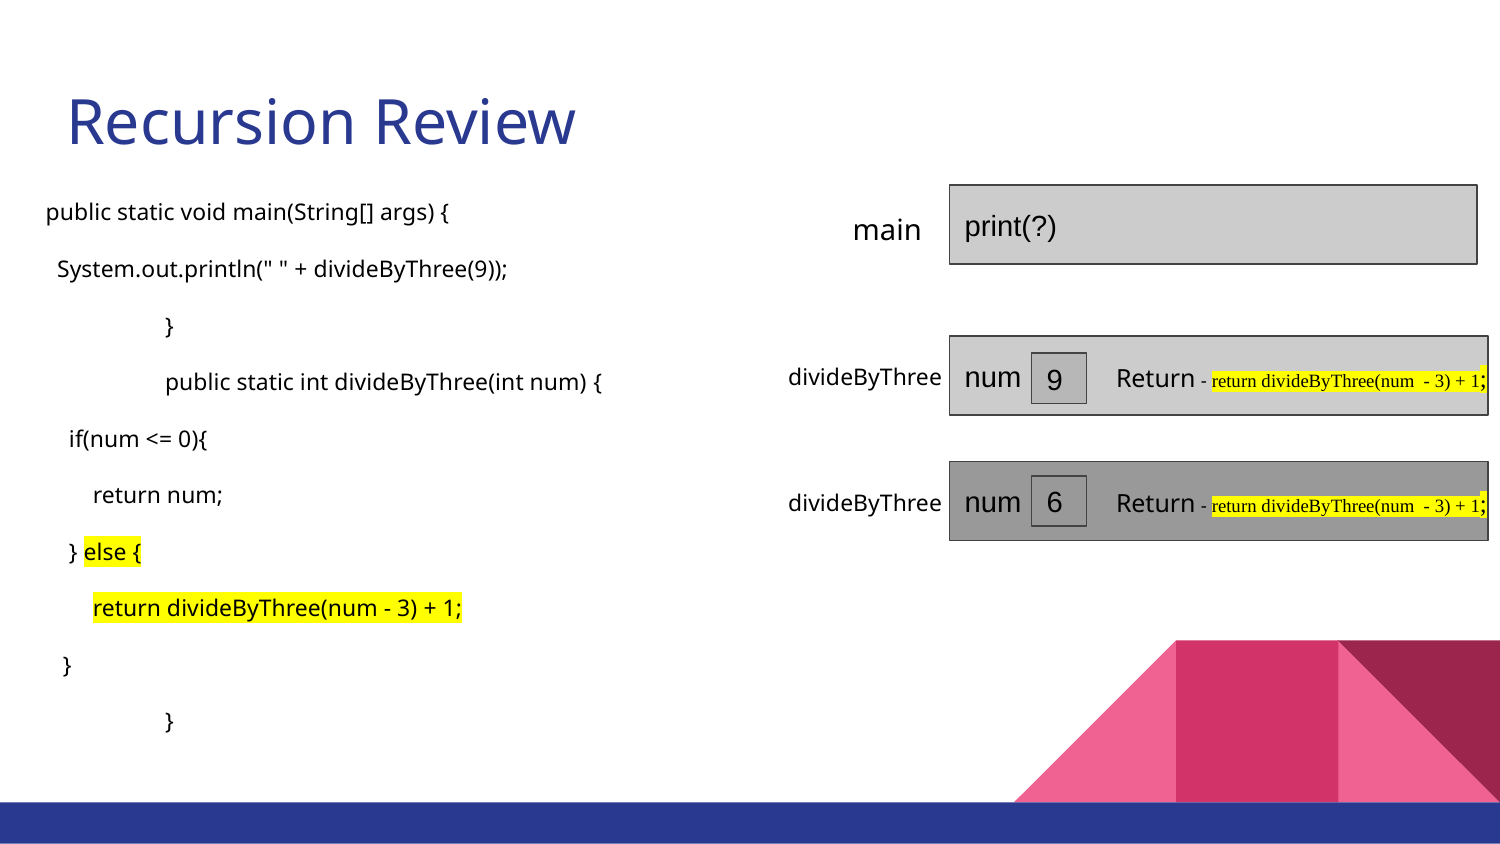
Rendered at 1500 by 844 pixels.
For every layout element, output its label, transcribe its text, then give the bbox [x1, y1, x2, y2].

text_box main [837, 196, 978, 253]
text_box num [949, 336, 1488, 415]
text_box divideByThree [773, 347, 1001, 404]
text_box 9 [1031, 353, 1087, 404]
text_box Return - return divideByThree(num - 3) + 1; [1101, 473, 1500, 529]
text_box print(?) [949, 185, 1477, 264]
text_box num [949, 461, 1488, 541]
text_box divideByThree [773, 473, 949, 529]
list public static void main(String[] args) { System.out.println(" " + divideByThree(9)); } public static int divideByThree(int num) { if(num <= 0){ return num; } else { return divideByThree(num - 3) + 1; } } [0, 176, 1018, 726]
text_box 6 [1031, 475, 1087, 527]
text_box Return - return divideByThree(num - 3) + 1; [1101, 347, 1500, 404]
title Recursion Review [51, 67, 1449, 167]
